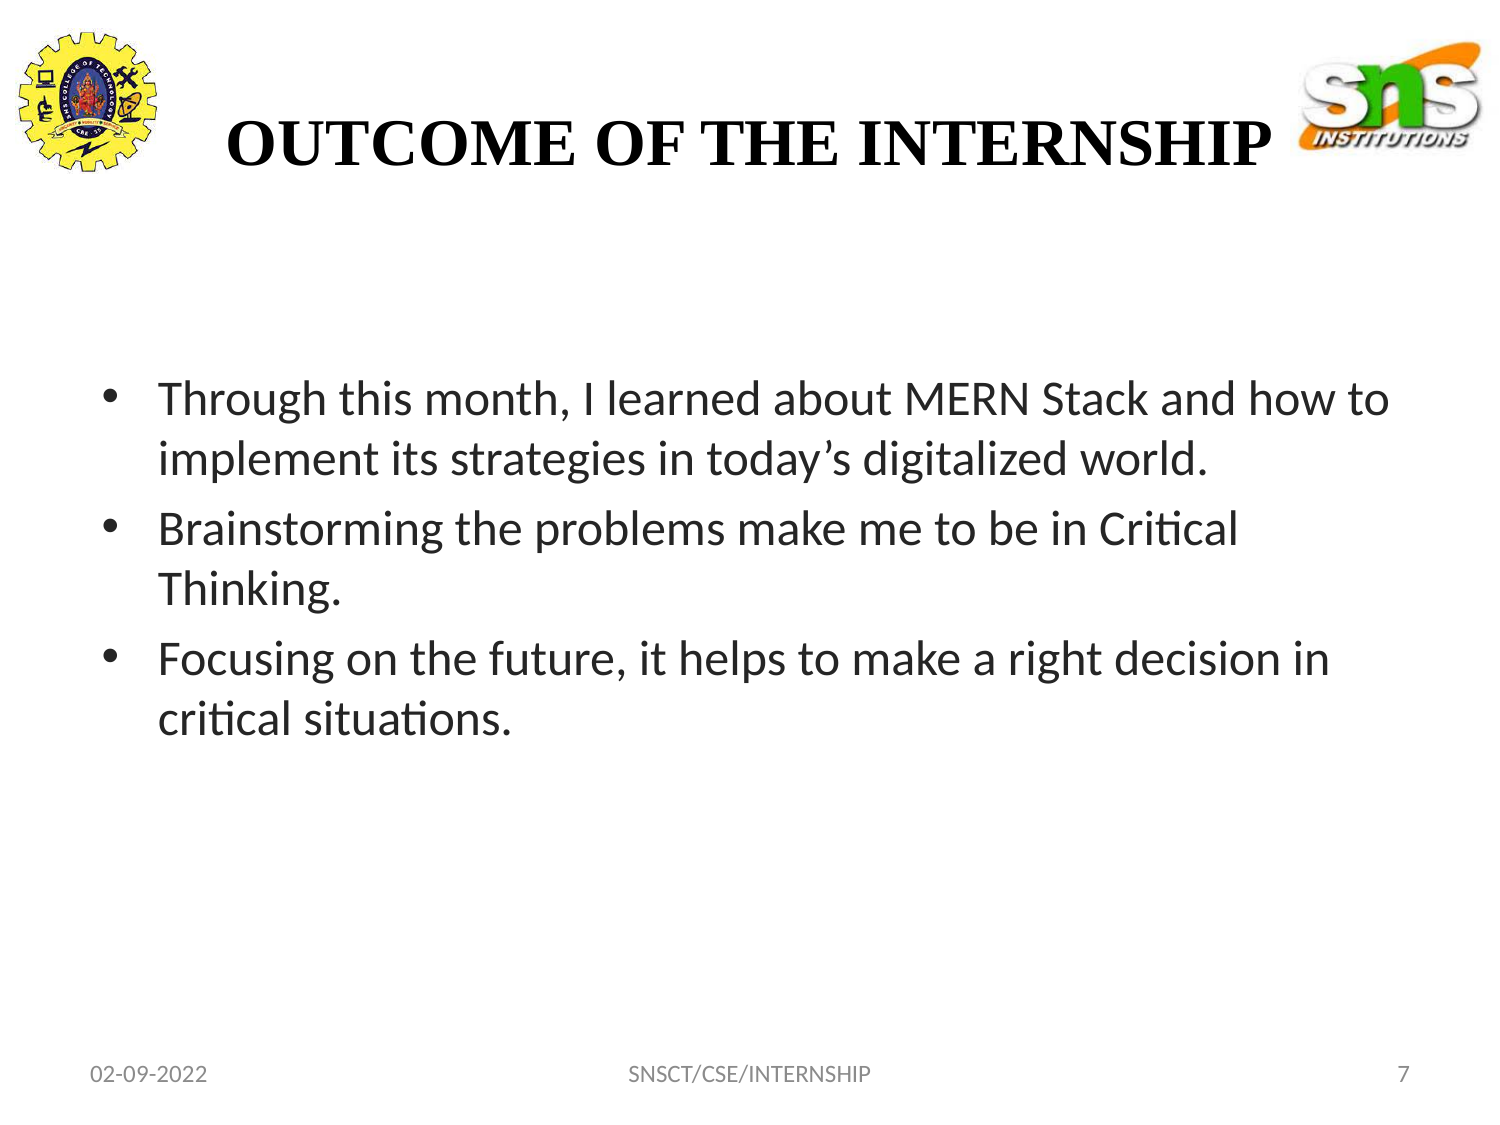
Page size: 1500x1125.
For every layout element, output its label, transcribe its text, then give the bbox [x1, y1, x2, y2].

picture [1290, 5, 1499, 205]
footer SNSCT/CSE/INTERNSHIP [512, 1042, 988, 1103]
list Through this month, I learned about MERN Stack and how to implement its strategies in today’s digitalized world. Brainstorming the problems make me to be in Critical Thinking. Focusing on the future, it helps to make a right decision in critical situations. [86, 357, 1437, 859]
slide_number 7 [1074, 1042, 1425, 1103]
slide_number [75, 1042, 425, 1103]
title OUTCOME OF THE INTERNSHIP [75, 45, 1425, 233]
picture [14, 28, 160, 175]
